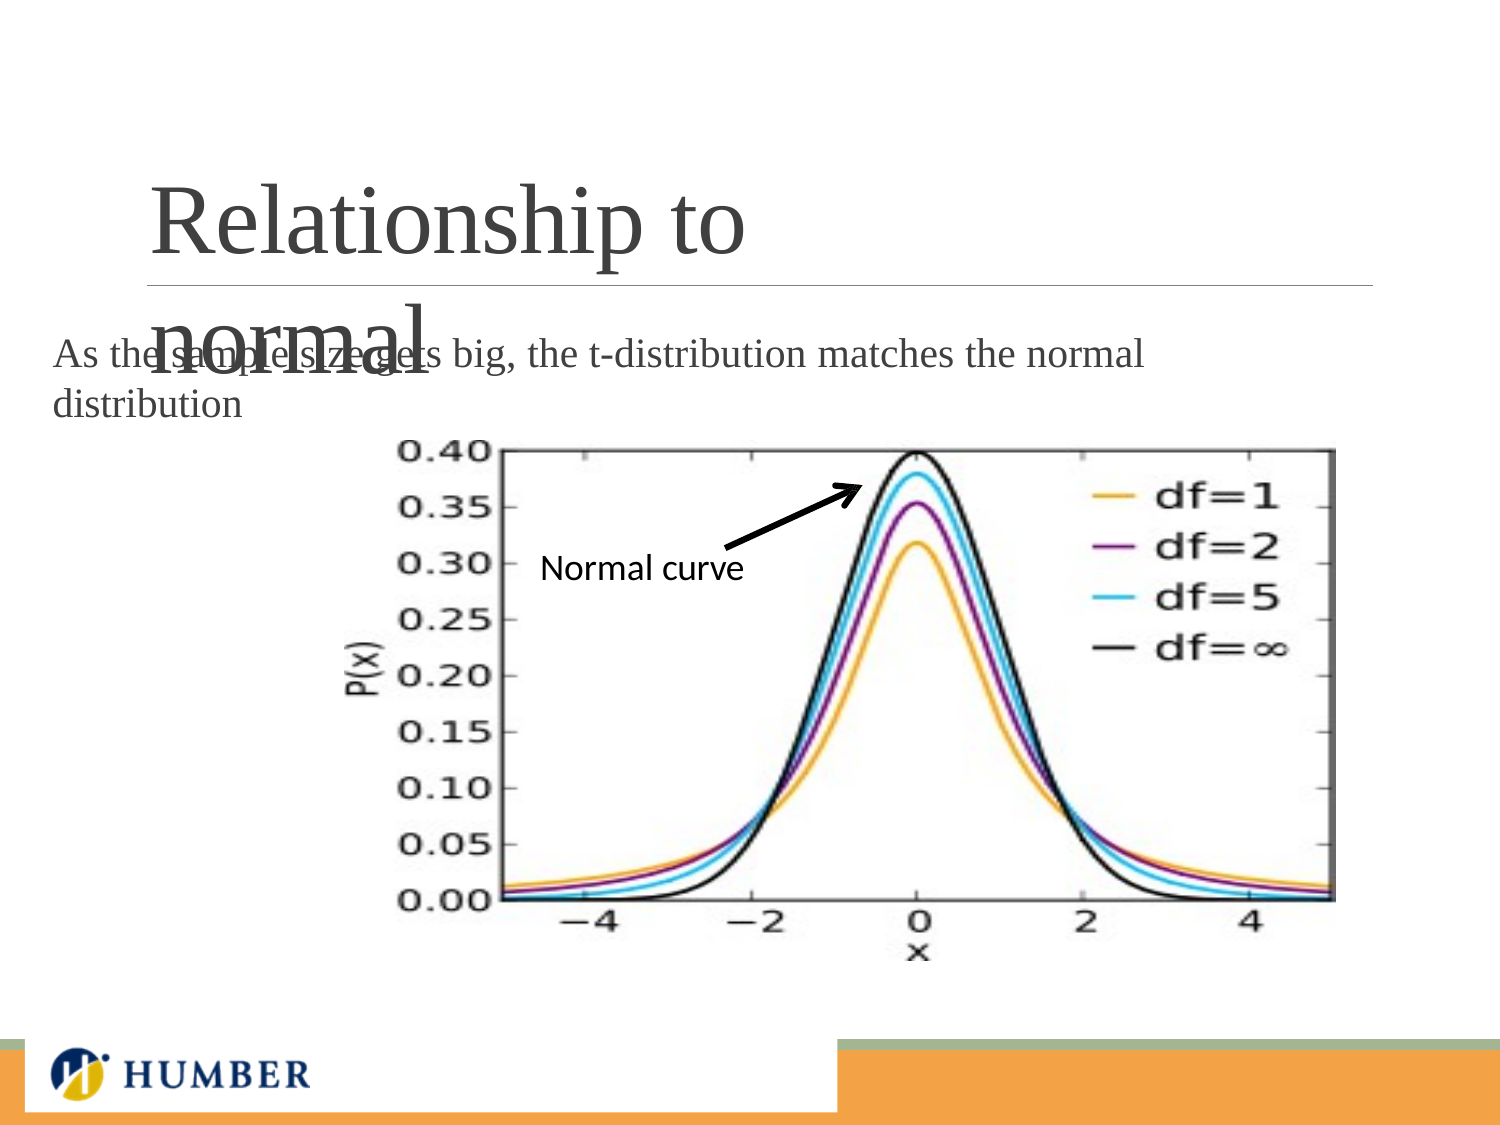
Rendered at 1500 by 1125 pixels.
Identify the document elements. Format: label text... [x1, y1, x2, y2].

text_box [24, 1037, 838, 1113]
title Relationship to normal [147, 151, 1048, 394]
picture [26, 1041, 310, 1109]
picture [344, 439, 1336, 961]
text_box As the sample size gets big, the t-distribution matches the normal distribution [50, 324, 1344, 427]
